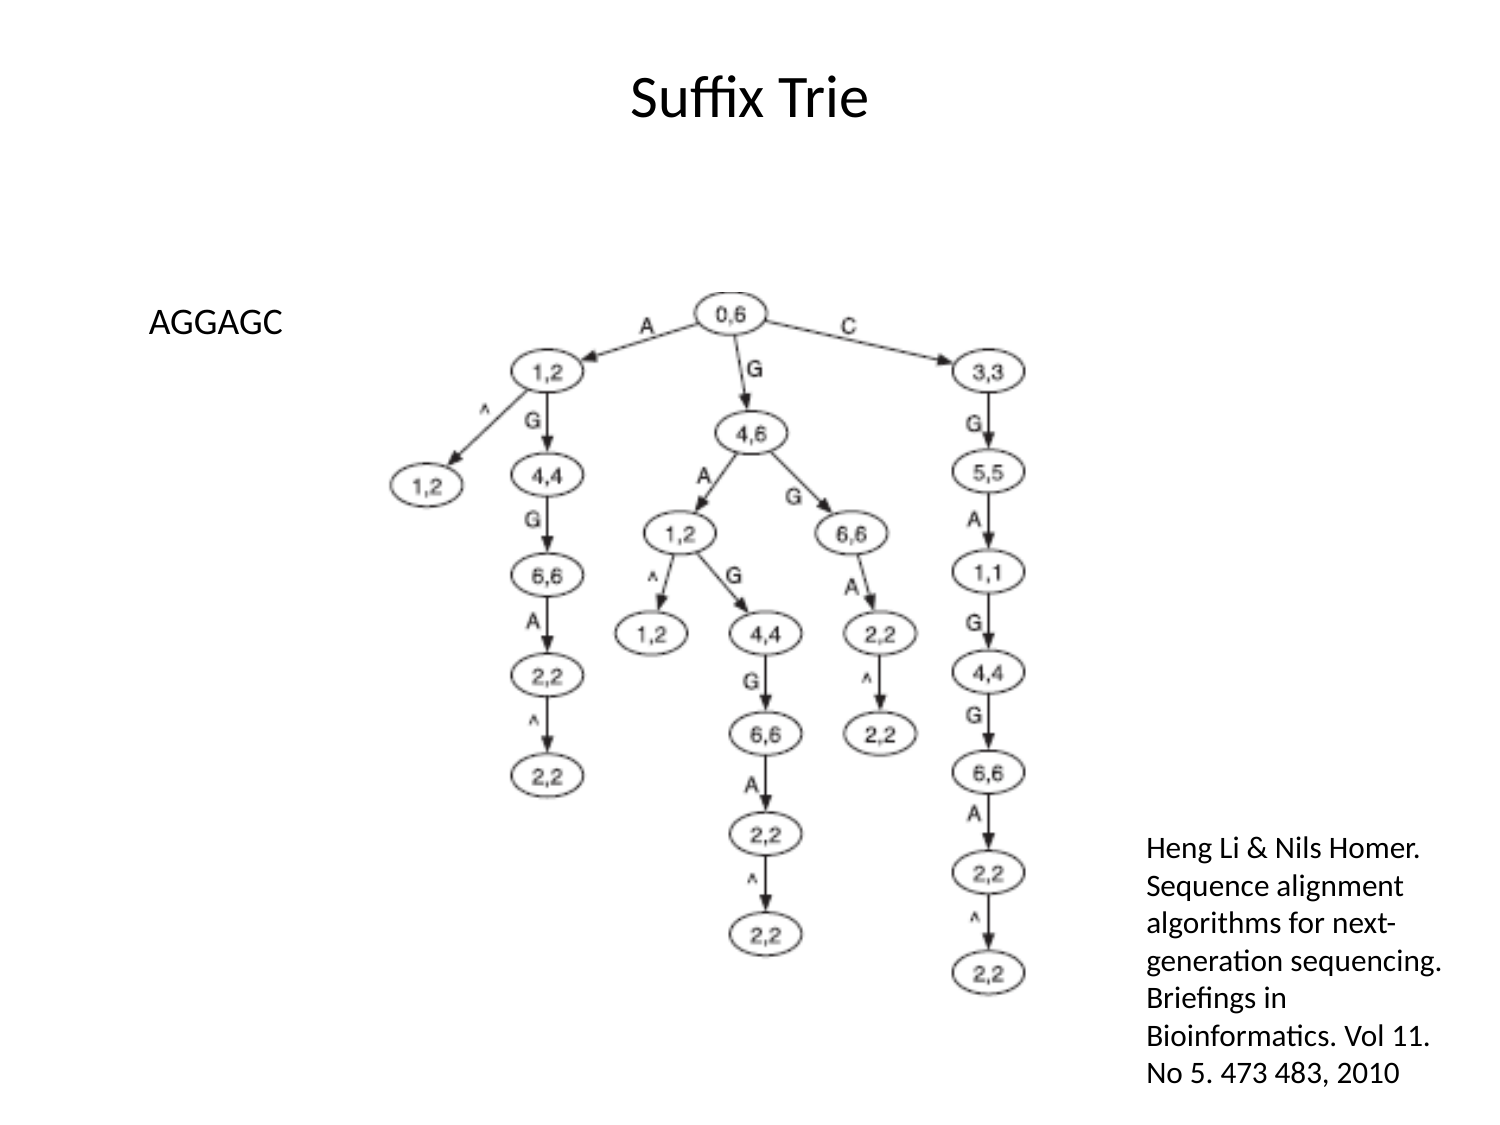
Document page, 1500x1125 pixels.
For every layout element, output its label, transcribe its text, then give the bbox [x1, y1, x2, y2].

text_box AGGAGC [135, 290, 297, 350]
text_box Heng Li & Nils Homer. Sequence alignment algorithms for next-generation sequencing. Briefings in Bioinformatics. Vol 11. No 5. 473 483, 2010 [1132, 820, 1462, 1097]
title Suffix Trie [110, 0, 1391, 188]
picture [363, 292, 1046, 1033]
